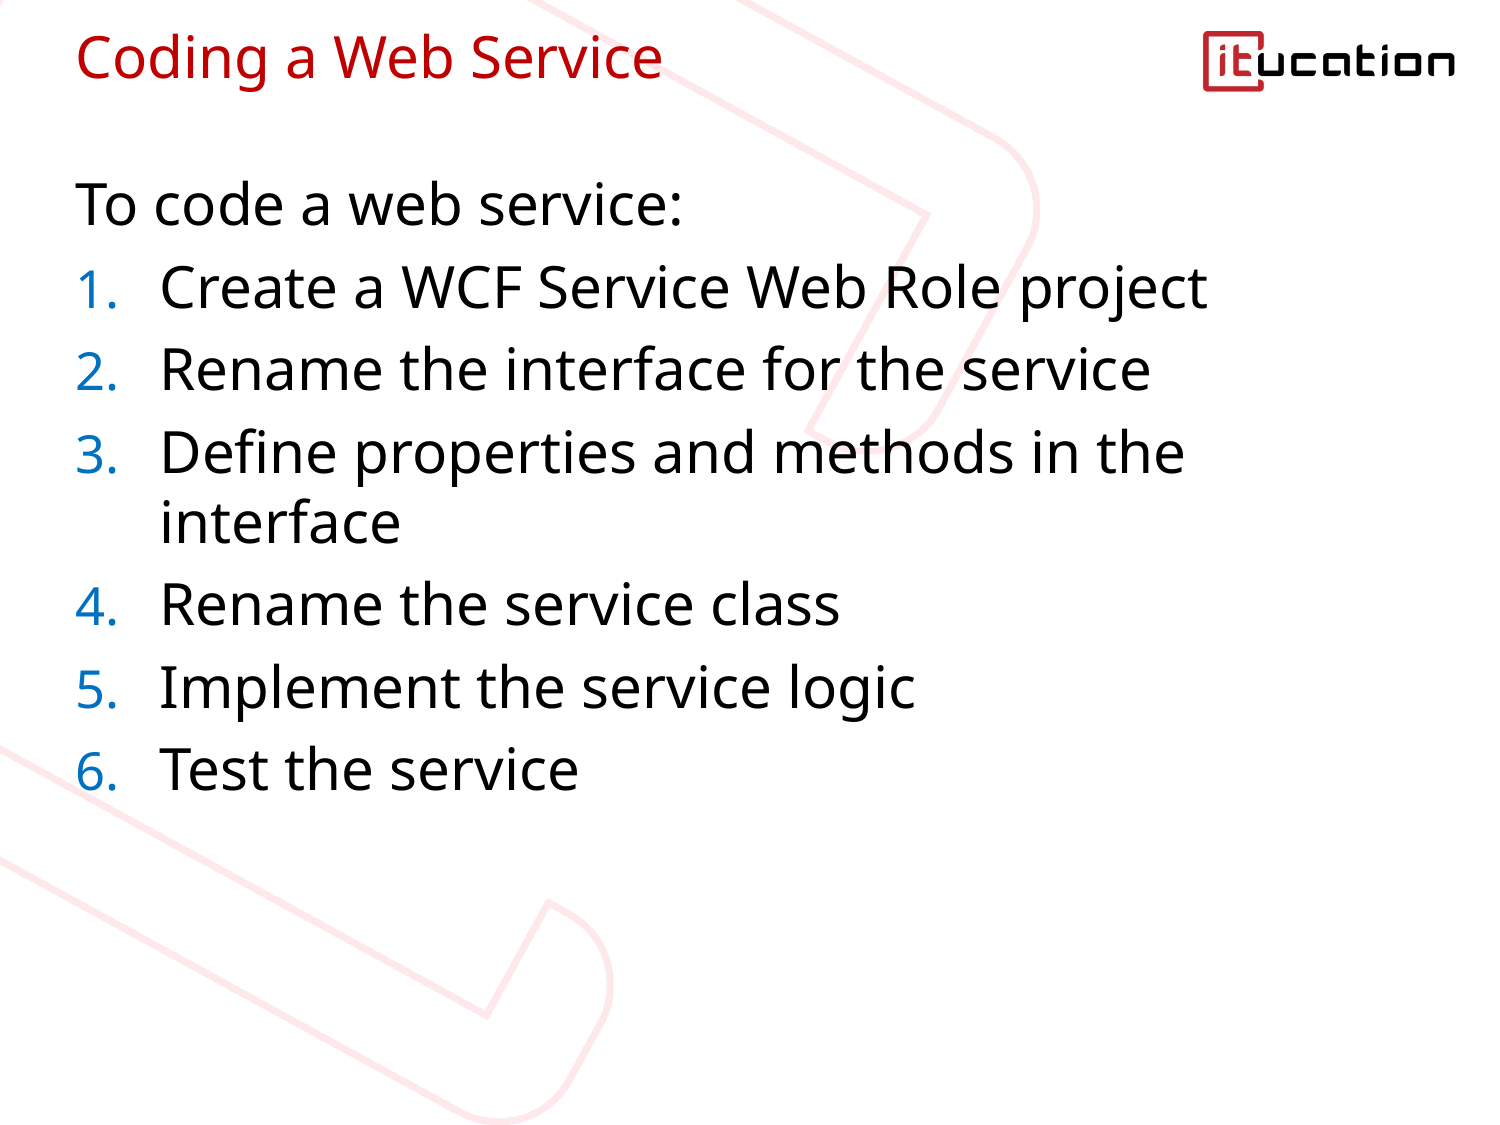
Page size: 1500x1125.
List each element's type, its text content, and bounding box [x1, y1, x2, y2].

picture [1186, 31, 1500, 110]
title Coding a Web Service [75, 0, 1186, 122]
text_box To code a web service: Create a WCF Service Web Role project Rename the interface for the service Define properties and methods in the interface Rename the service class Implement the service logic Test the service [75, 167, 1408, 1012]
